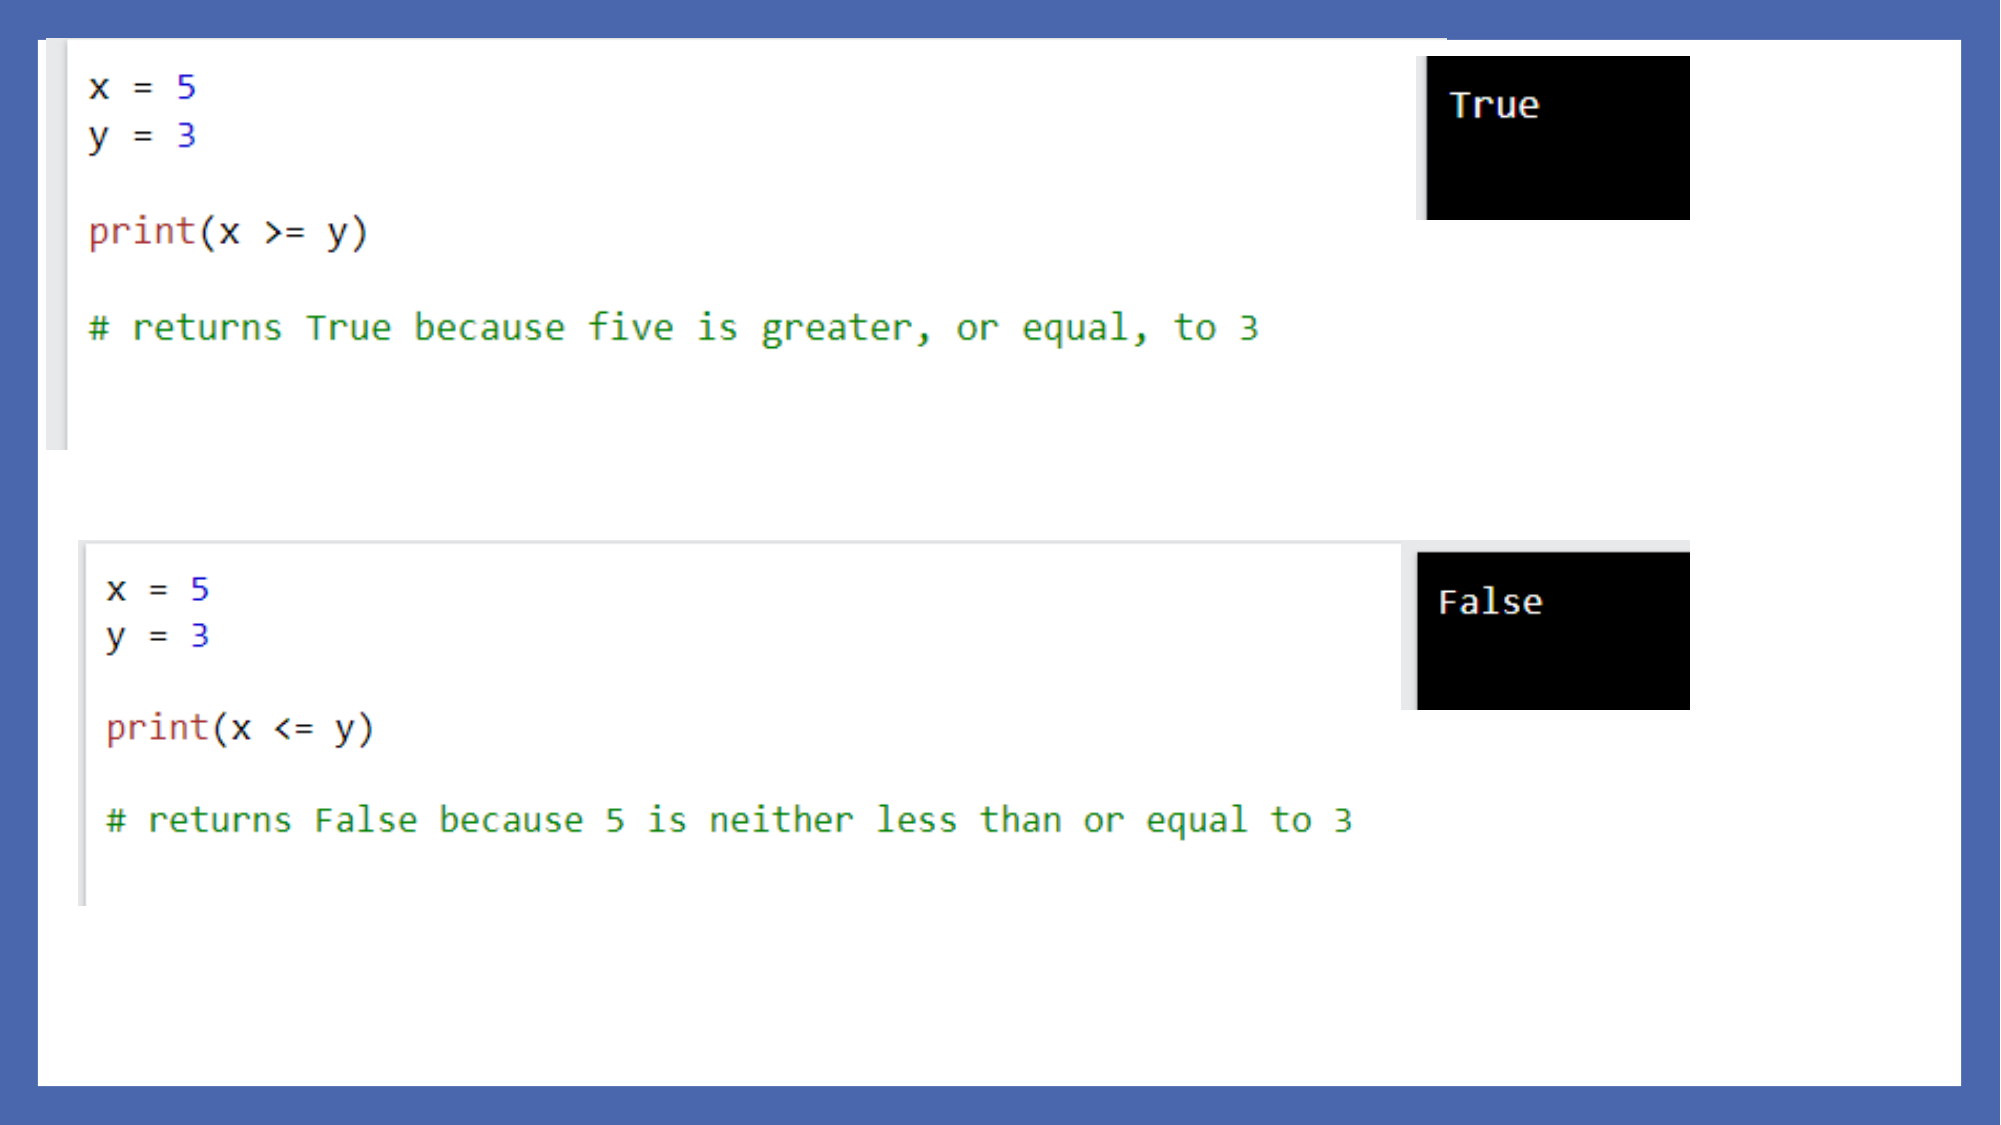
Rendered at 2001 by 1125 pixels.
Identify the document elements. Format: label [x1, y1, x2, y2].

picture [46, 37, 1690, 451]
picture [78, 539, 1690, 906]
